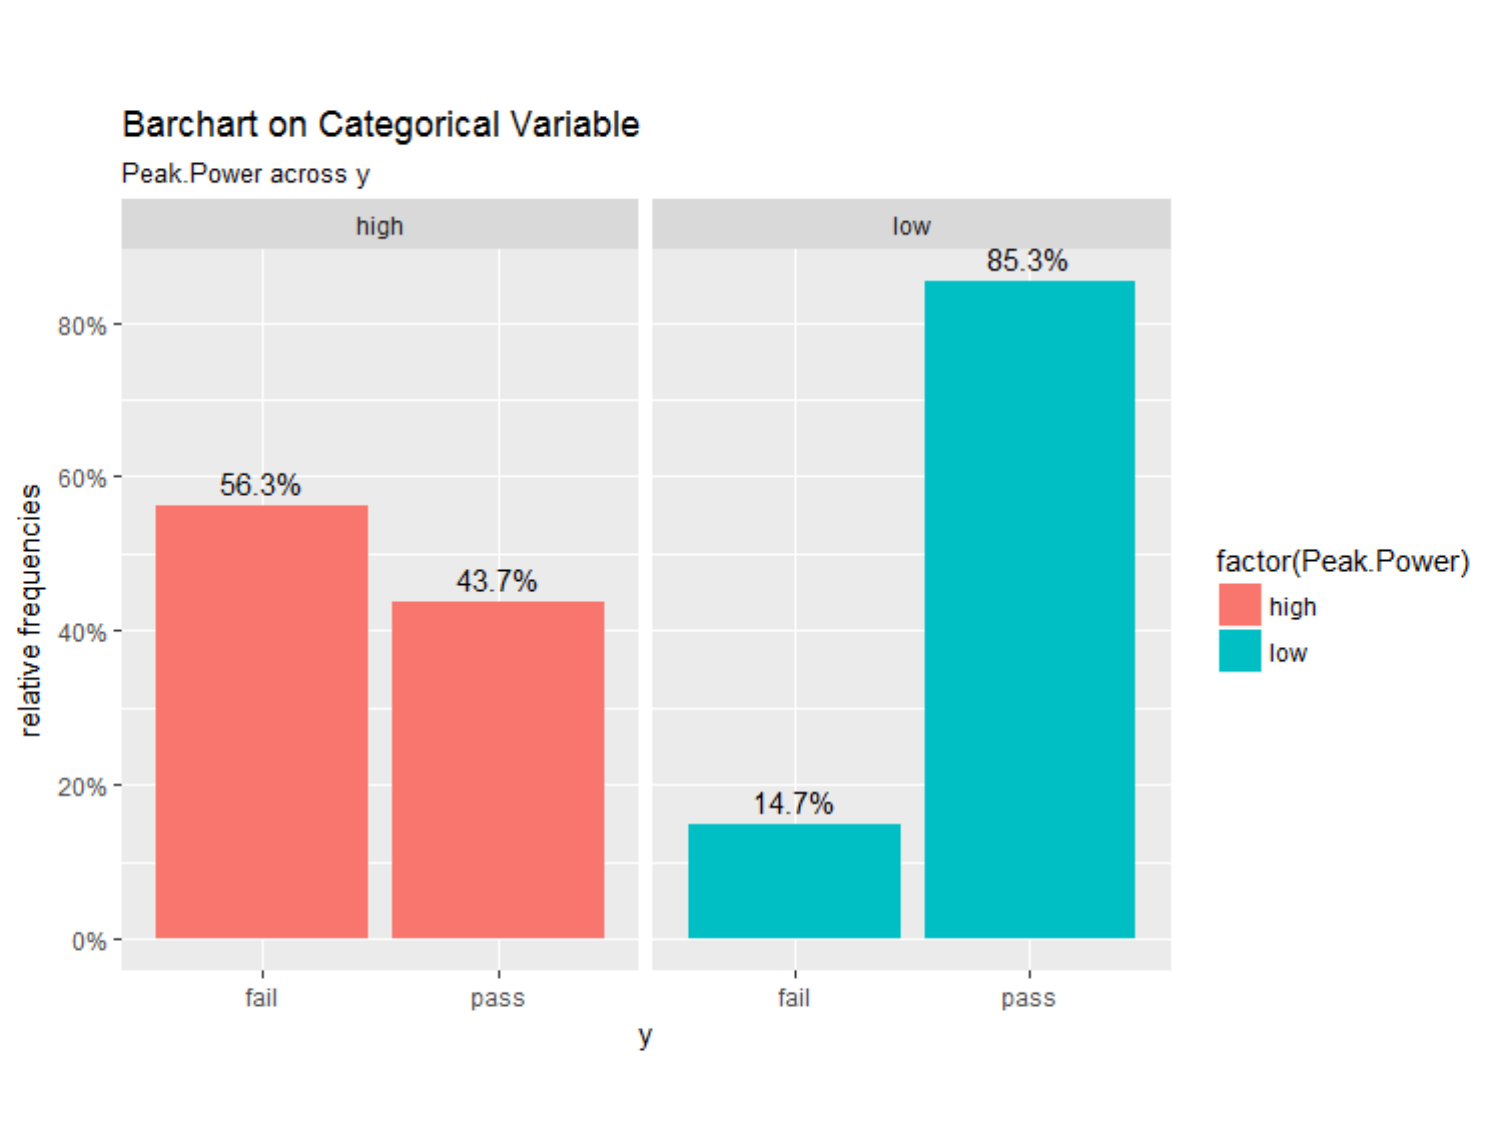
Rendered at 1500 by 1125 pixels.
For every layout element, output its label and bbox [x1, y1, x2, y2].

picture [0, 93, 1500, 1066]
